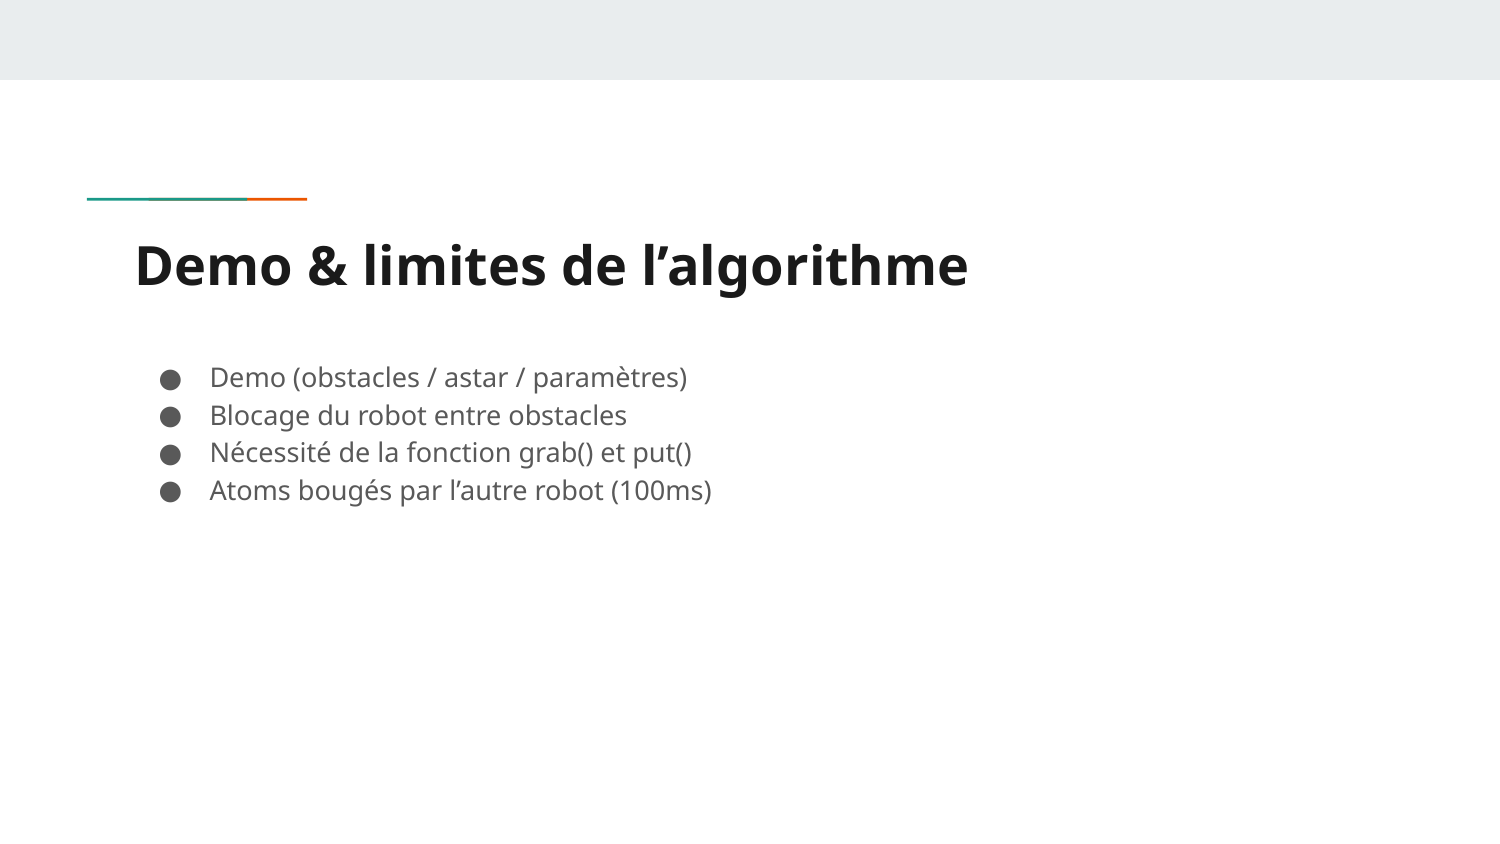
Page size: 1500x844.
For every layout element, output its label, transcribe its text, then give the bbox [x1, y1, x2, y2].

list Demo (obstacles / astar / paramètres) Blocage du robot entre obstacles Nécessité de la fonction grab() et put() Atoms bougés par l’autre robot (100ms) [119, 341, 1381, 712]
title Demo & limites de l’algorithme [119, 216, 1381, 305]
